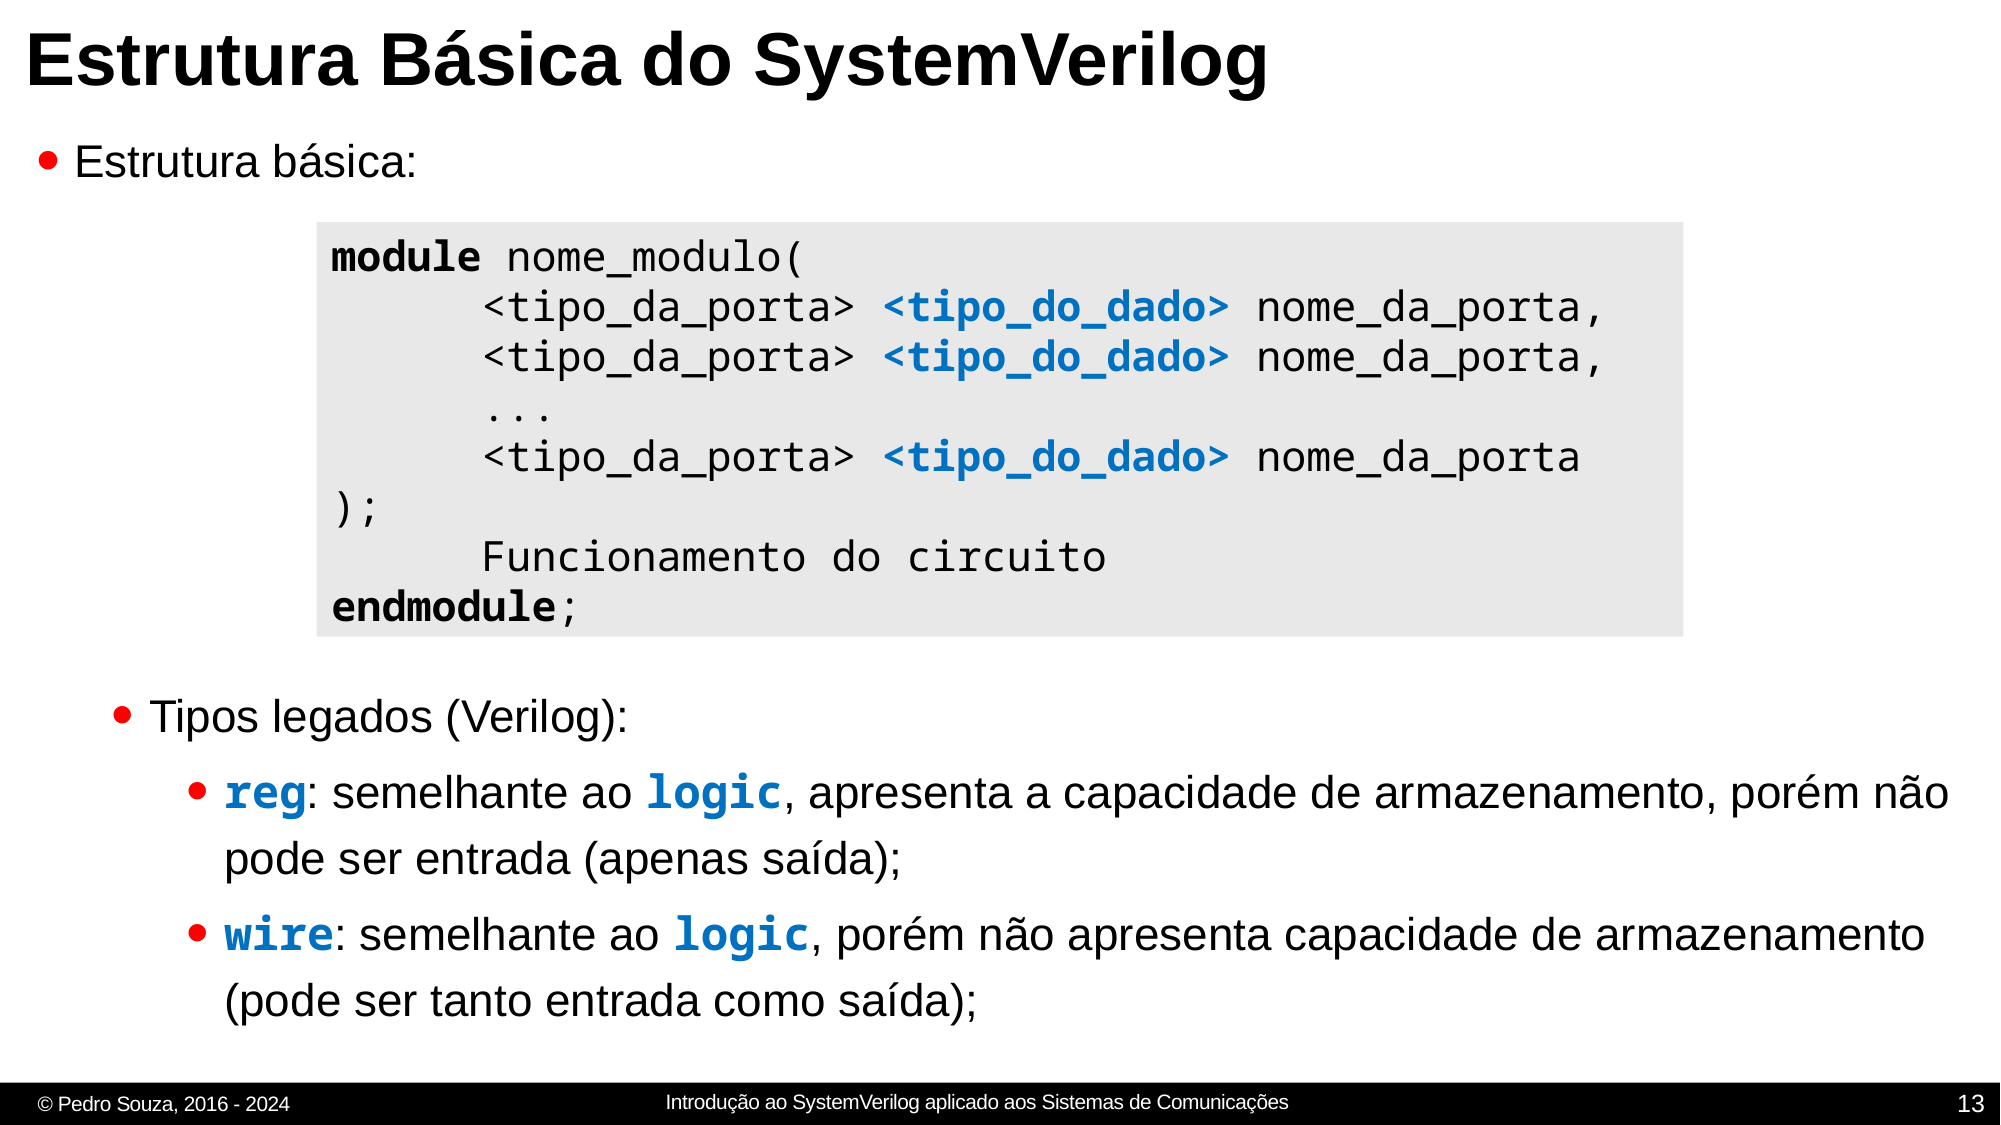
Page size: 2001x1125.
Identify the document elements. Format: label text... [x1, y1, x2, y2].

title Estrutura Básica do SystemVerilog [10, 10, 1986, 112]
text_box Tipos legados (Verilog): reg: semelhante ao logic, apresenta a capacidade de armazenamento, porém não pode ser entrada (apenas saída); wire: semelhante ao logic, porém não apresenta capacidade de armazenamento (pode ser tanto entrada como saída); [21, 668, 1979, 1060]
text_box module nome_modulo( <tipo_da_porta> <tipo_do_dado> nome_da_porta, <tipo_da_porta> <tipo_do_dado> nome_da_porta, ... <tipo_da_porta> <tipo_do_dado> nome_da_porta ); Funcionamento do circuito endmodule; [316, 221, 1684, 637]
slide_number 13 [1550, 1072, 2000, 1125]
list Estrutura básica: [21, 130, 1979, 222]
